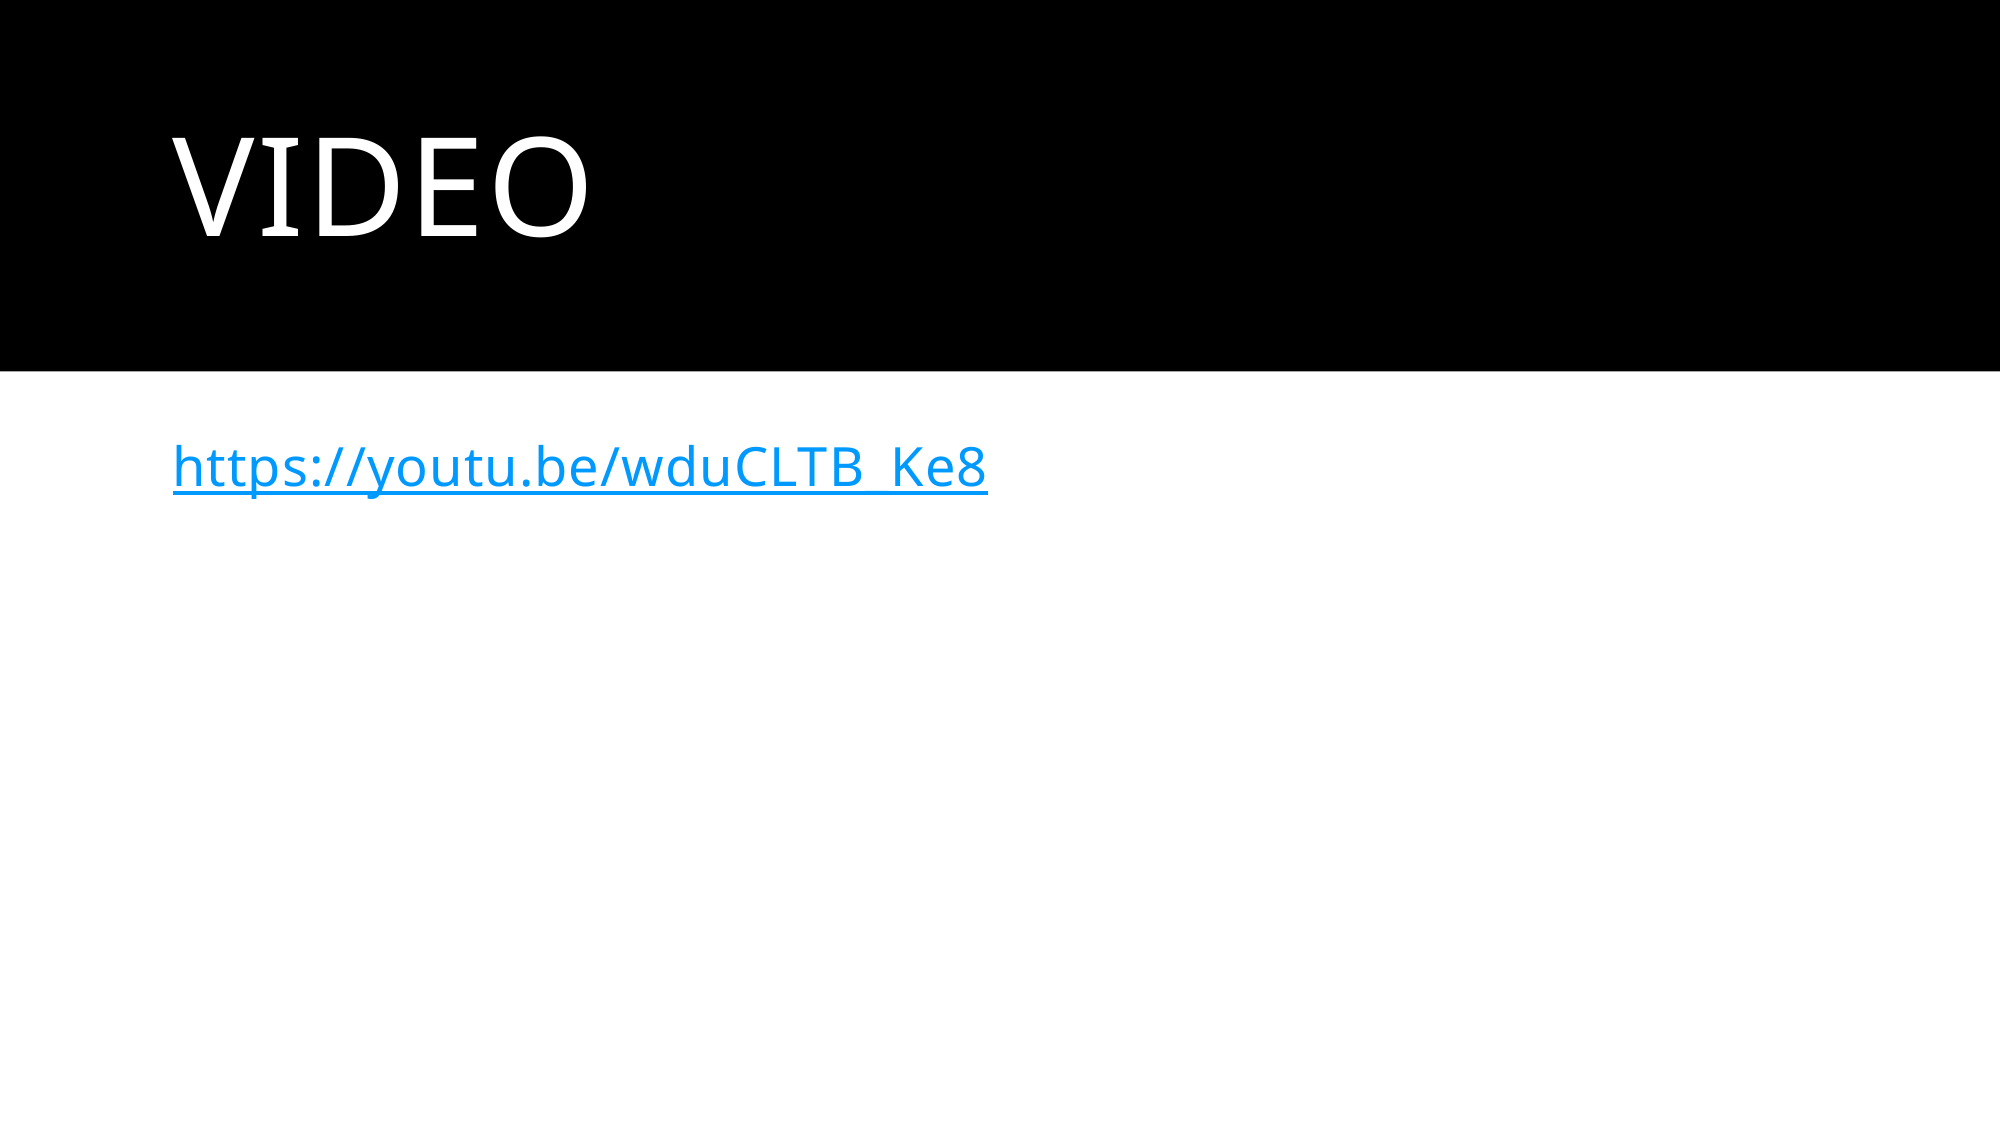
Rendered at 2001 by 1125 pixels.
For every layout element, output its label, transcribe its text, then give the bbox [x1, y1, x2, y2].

list https://youtu.be/wduCLTB_Ke8 [157, 424, 1842, 1014]
title VIDEO [157, 52, 1842, 332]
